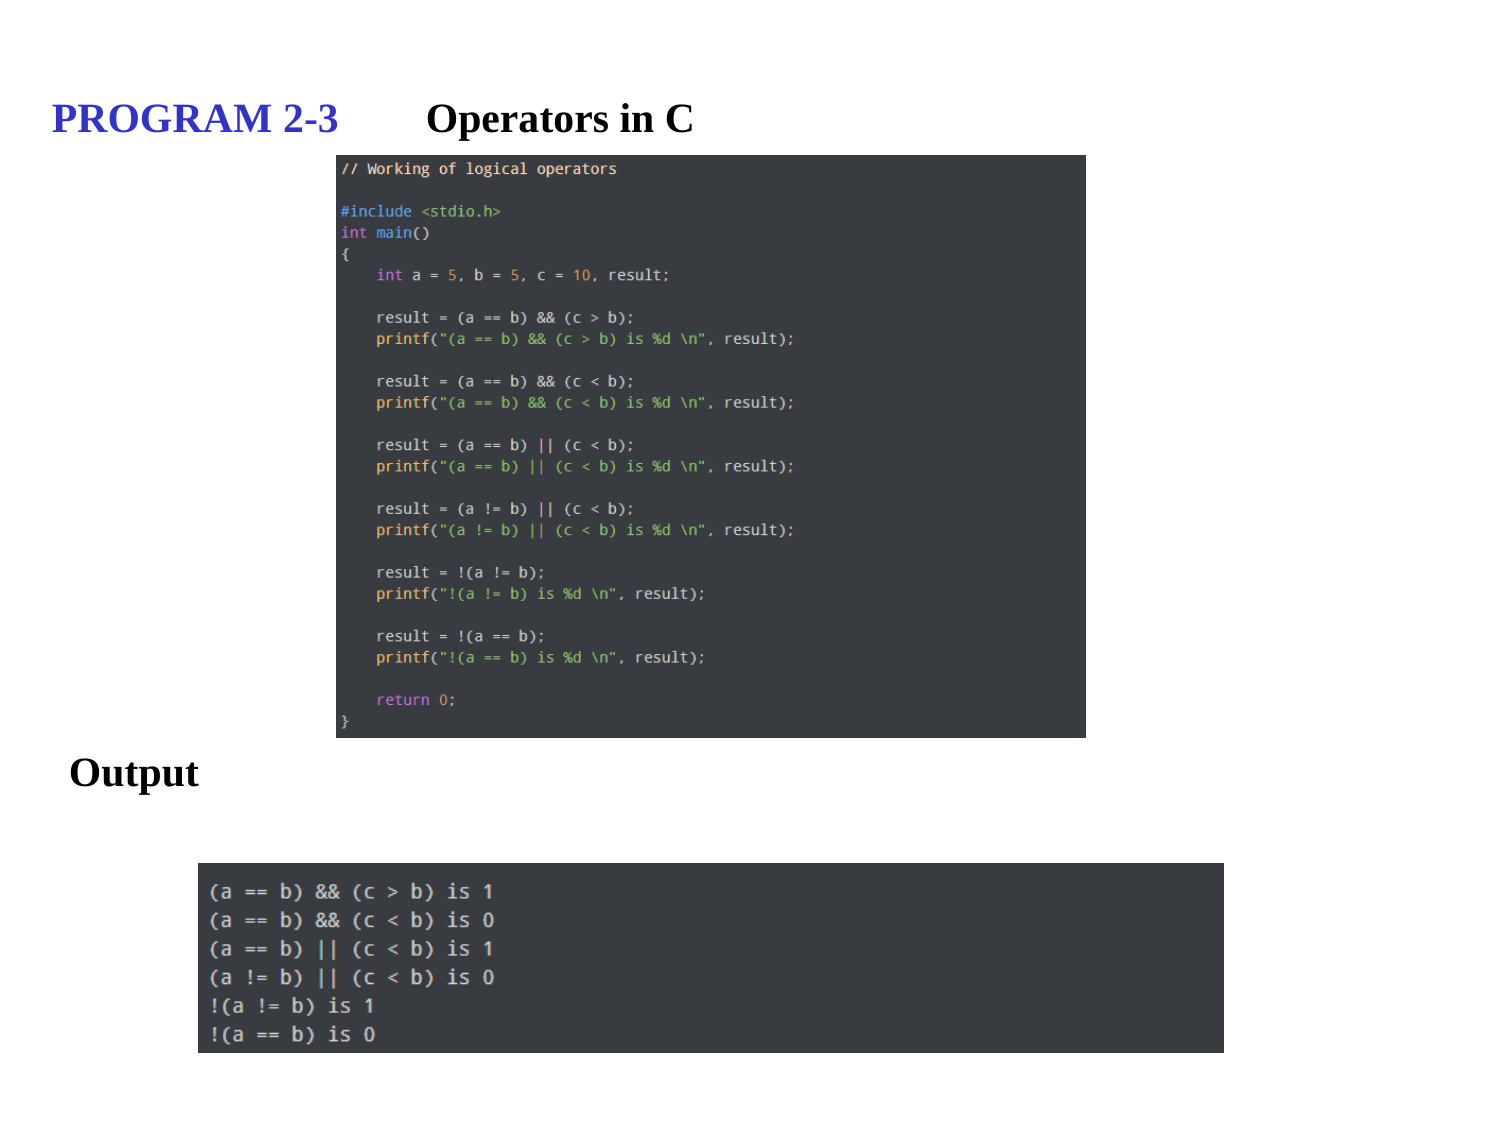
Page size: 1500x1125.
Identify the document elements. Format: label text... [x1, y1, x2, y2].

text_box PROGRAM 2-3 [37, 83, 354, 148]
text_box Operators in C [410, 83, 711, 148]
picture [198, 863, 1224, 1053]
text_box Output [53, 737, 214, 803]
picture [336, 155, 1086, 738]
